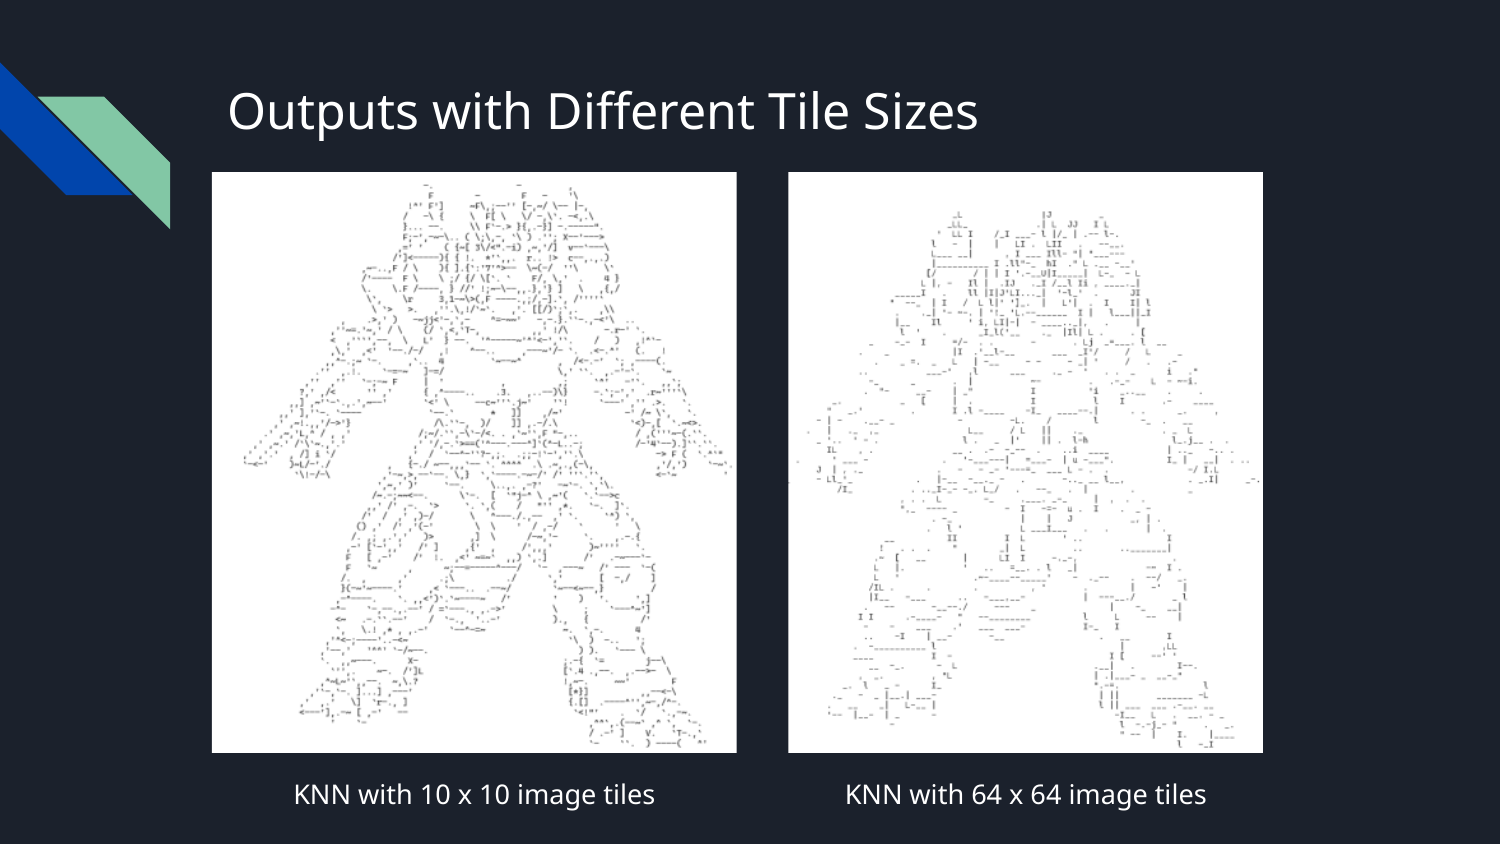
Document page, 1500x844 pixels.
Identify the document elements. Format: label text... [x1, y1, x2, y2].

title Outputs with Different Tile Sizes [212, 64, 1368, 215]
text_box KNN with 64 x 64 image tiles [763, 762, 1289, 829]
picture [788, 172, 1264, 753]
picture [211, 172, 737, 753]
text_box KNN with 10 x 10 image tiles [211, 762, 737, 829]
